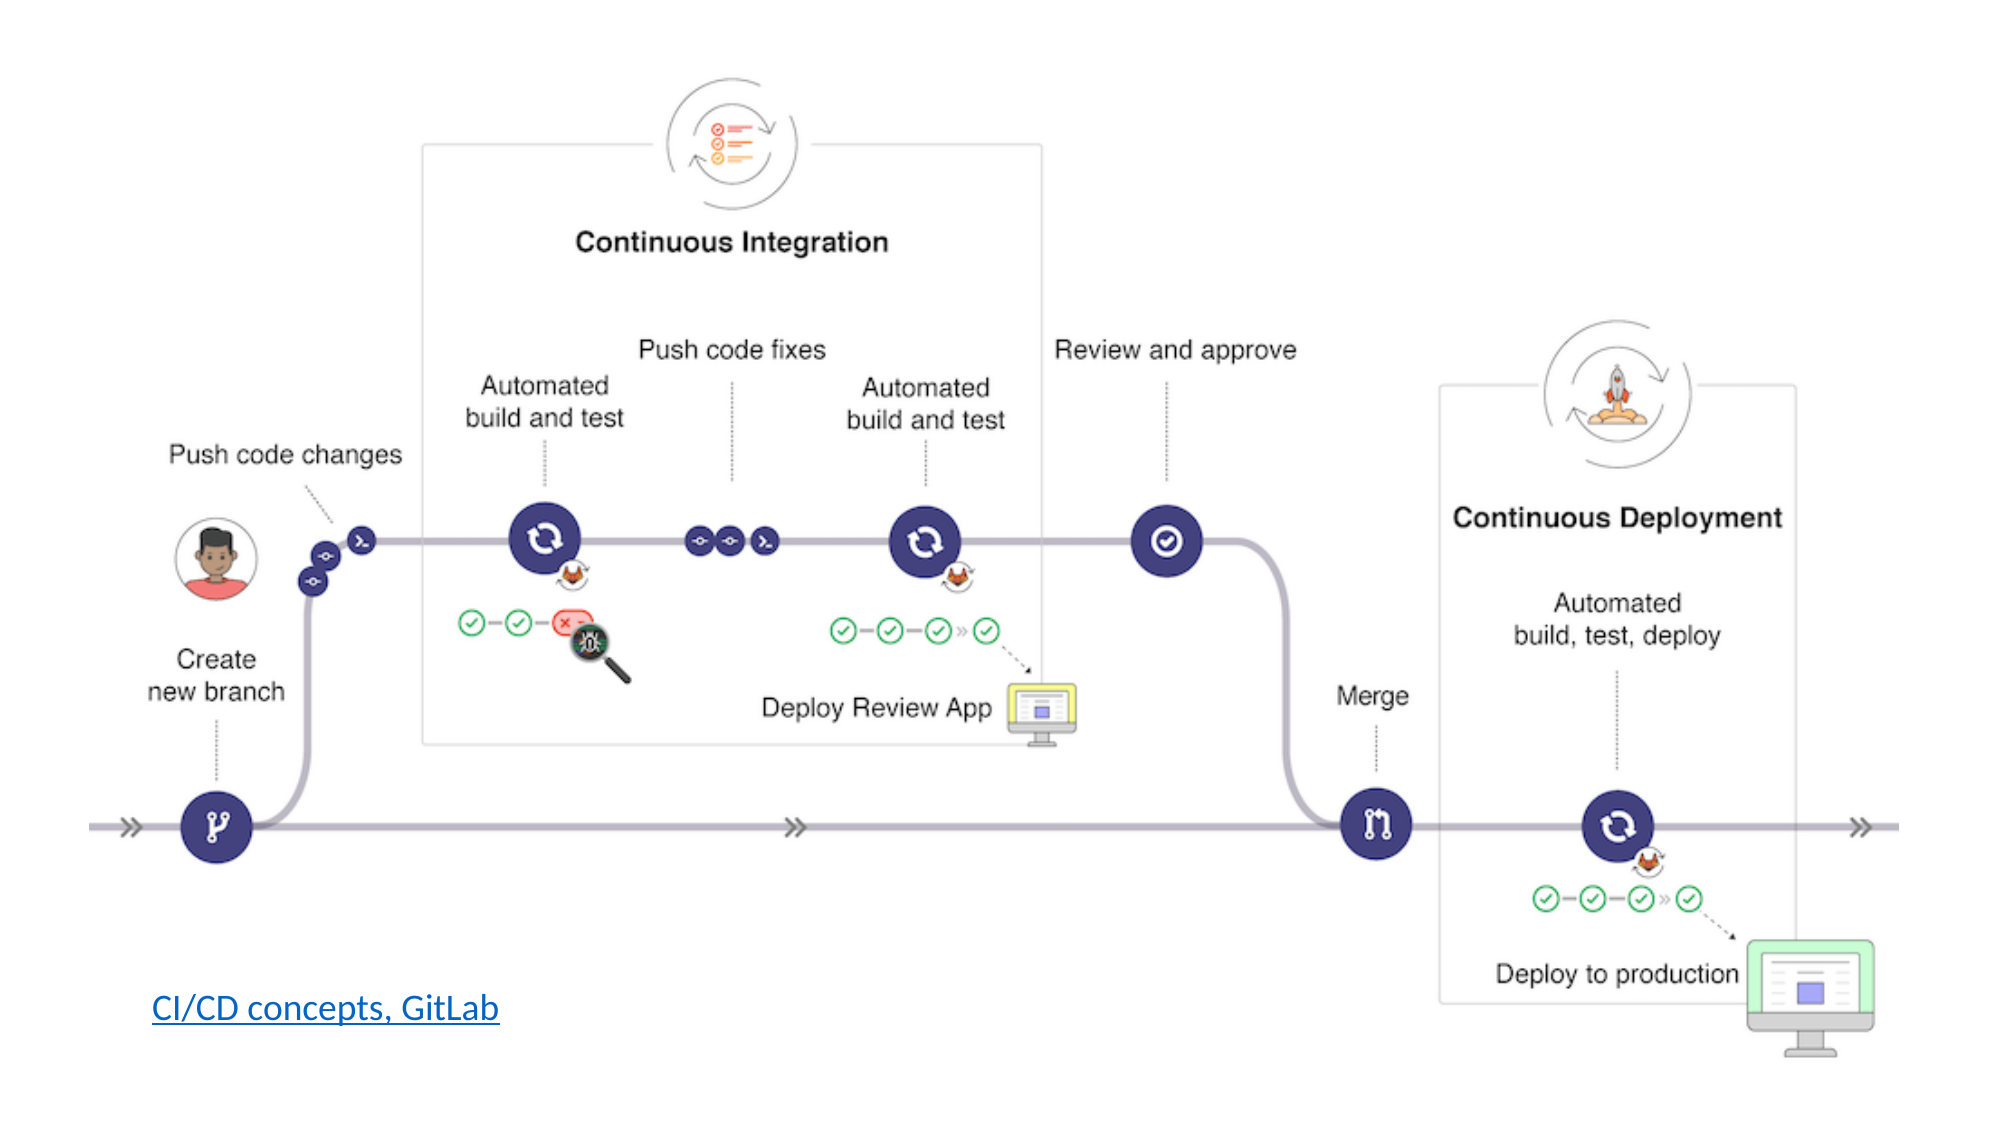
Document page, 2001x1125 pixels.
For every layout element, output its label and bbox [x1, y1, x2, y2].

list [89, 60, 1900, 1067]
